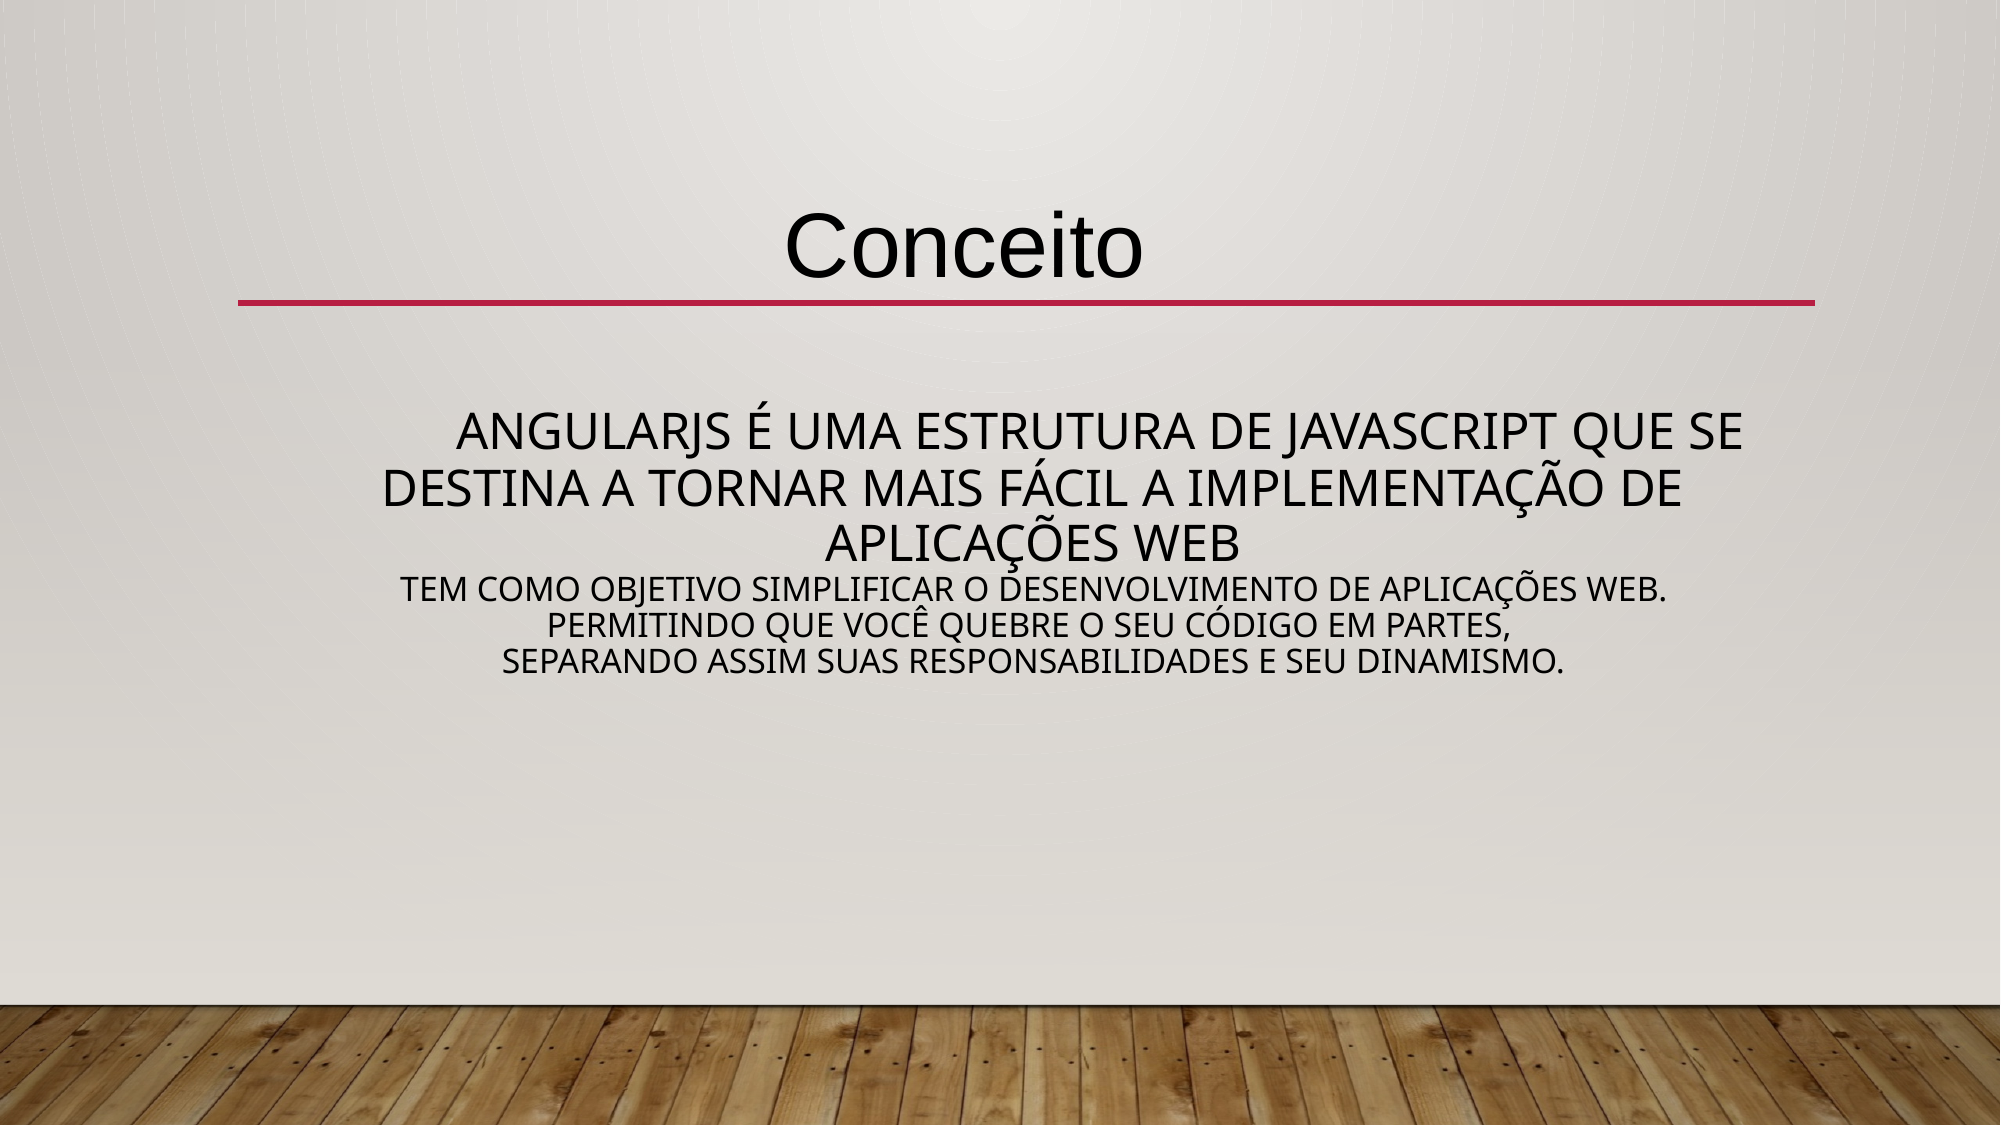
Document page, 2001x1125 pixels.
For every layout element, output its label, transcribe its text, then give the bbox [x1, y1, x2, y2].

text_box Conceito [769, 178, 1302, 304]
title AngularJS é uma estrutura de JavaScript que se destina a tornar mais fácil a implementação de aplicações web tem como objetivo simplificar o desenvolvimento de aplicações WEB. permitindo que você quebre o seu código em partes, separando assim suas responsabilidades e seu dinamismo. [238, 390, 1829, 731]
picture [0, 1005, 2000, 1125]
